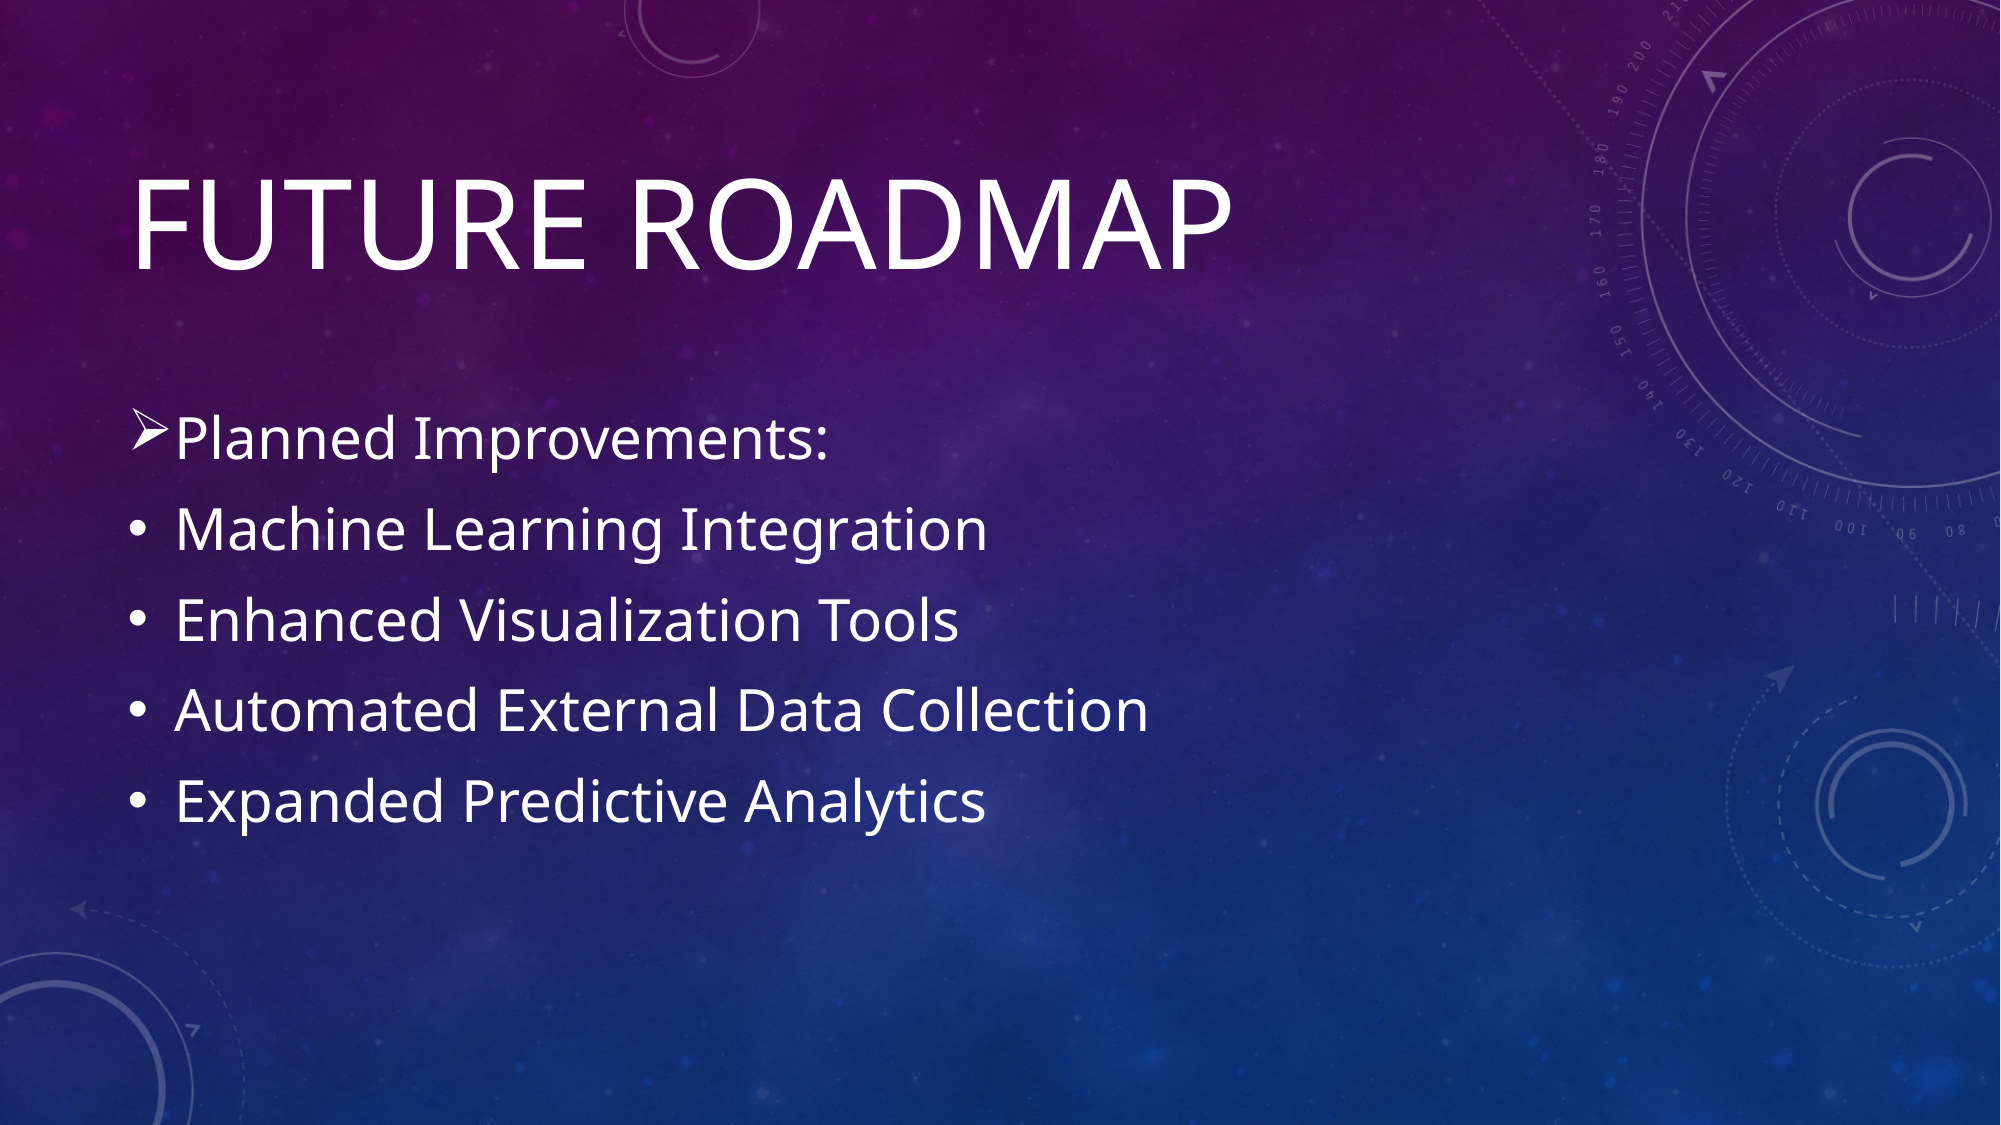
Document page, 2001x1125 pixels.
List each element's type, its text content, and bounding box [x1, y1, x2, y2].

list Planned Improvements: Machine Learning Integration Enhanced Visualization Tools Automated External Data Collection Expanded Predictive Analytics [112, 351, 1775, 950]
title Future Roadmap [112, 99, 1775, 339]
picture [0, 0, 2001, 1125]
